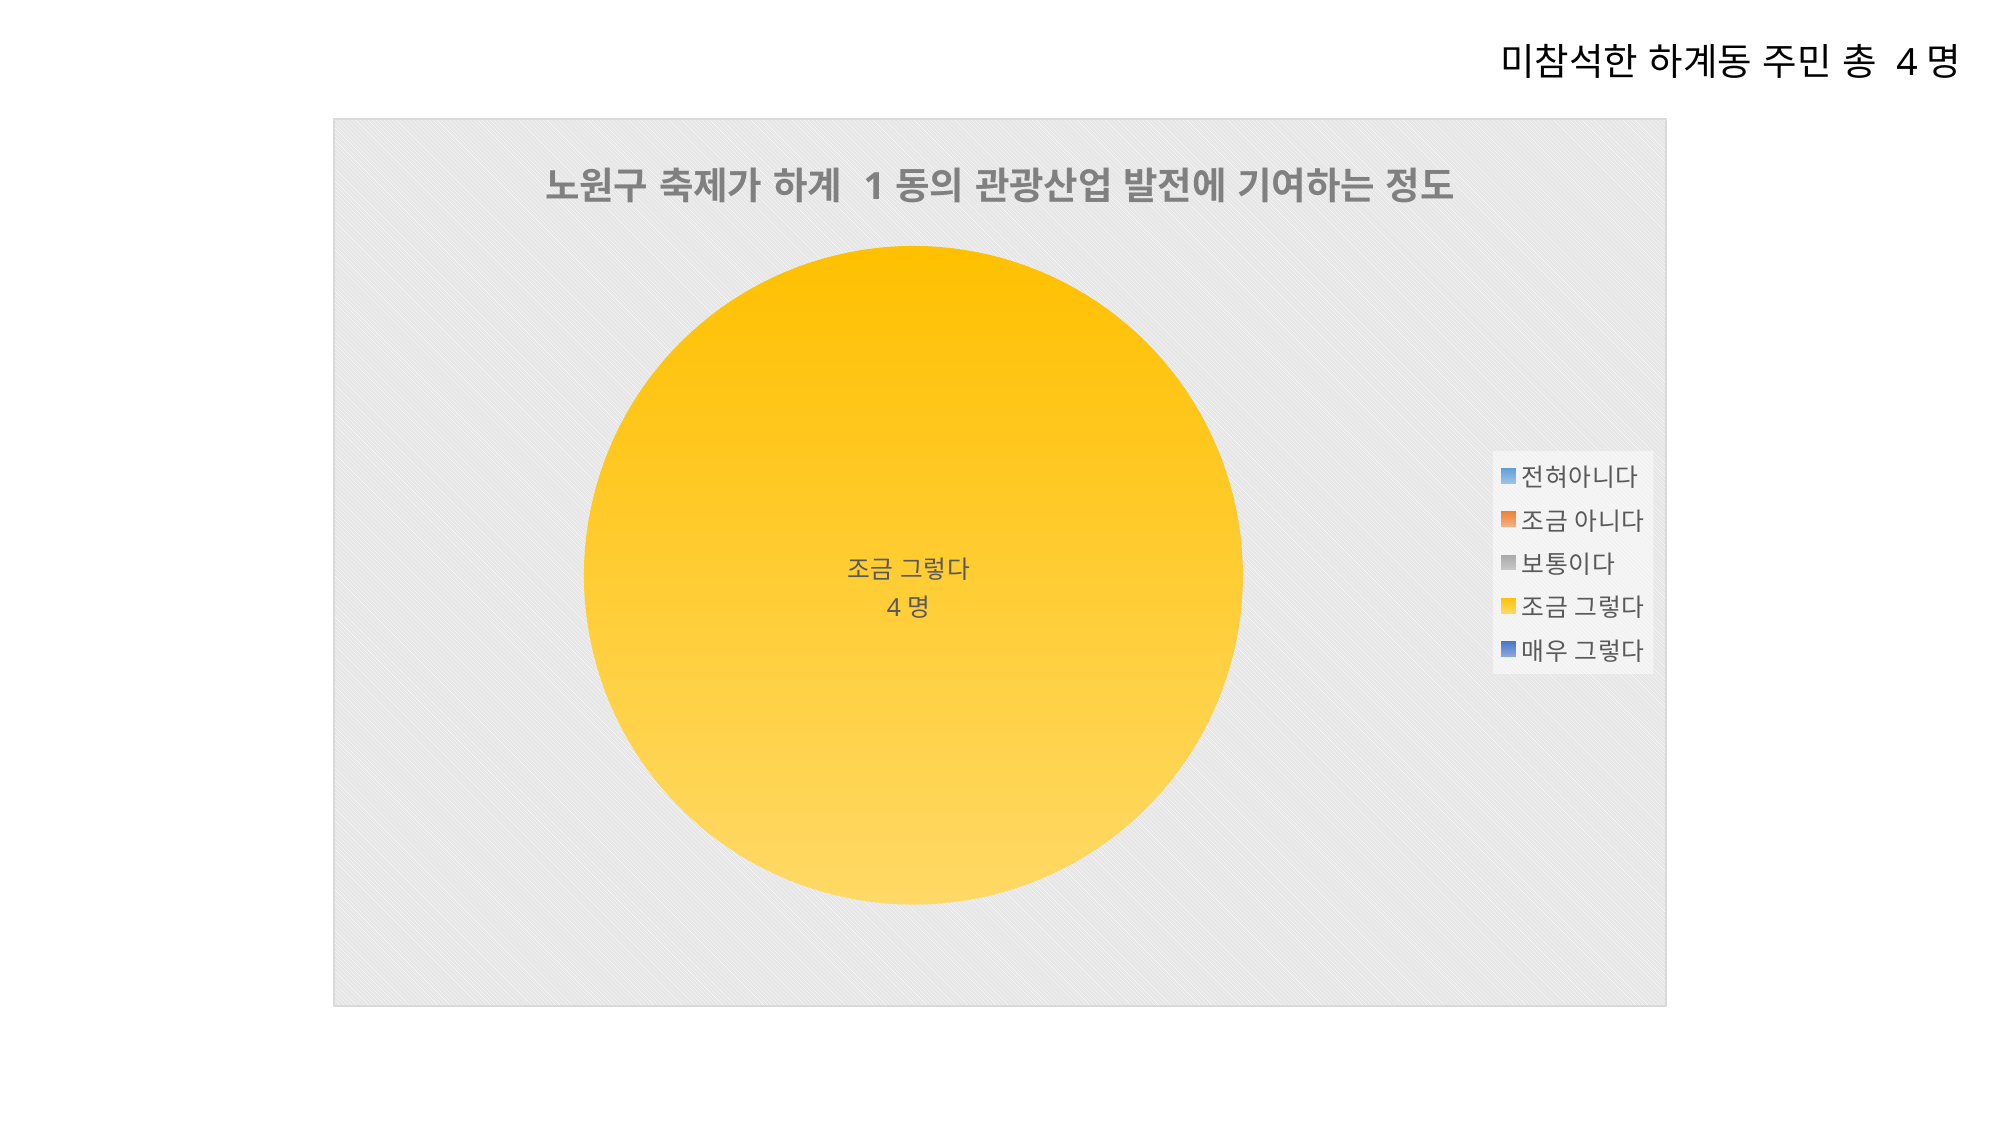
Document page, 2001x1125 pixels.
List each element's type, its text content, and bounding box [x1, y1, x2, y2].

text_box 미참석한 하계동 주민 총 4명 [1485, 30, 1977, 91]
chart [333, 117, 1667, 1007]
